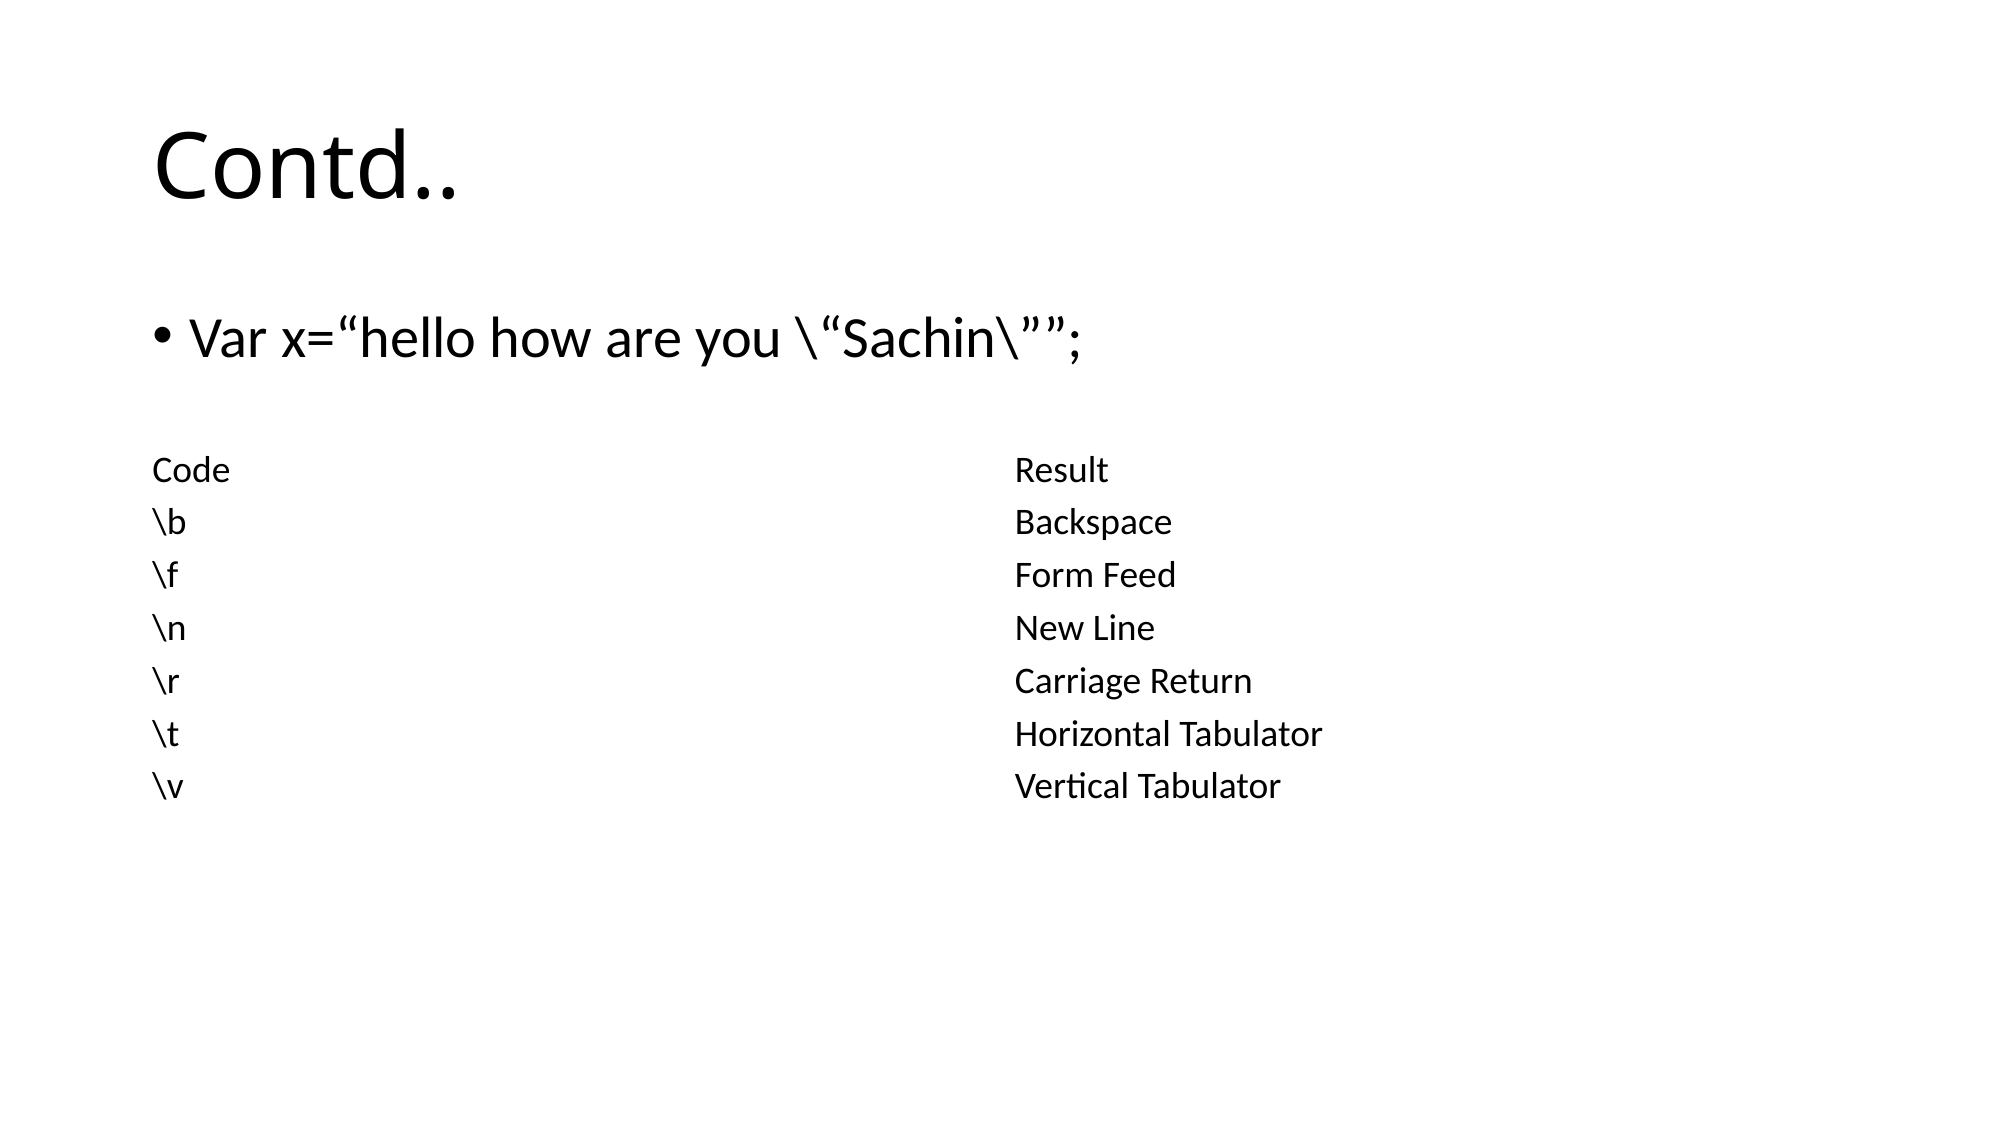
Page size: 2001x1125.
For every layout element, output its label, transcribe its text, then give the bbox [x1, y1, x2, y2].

table_cell Form Feed [1000, 552, 1862, 605]
table_cell Backspace [1000, 499, 1862, 552]
table_header Result [1000, 446, 1862, 499]
table_cell New Line [1000, 605, 1862, 658]
table_cell \r [137, 658, 1000, 710]
table_header Code [137, 446, 1000, 499]
table_cell \t [137, 710, 1000, 763]
title Contd.. [137, 59, 1863, 278]
table_cell \f [137, 552, 1000, 605]
table_cell Horizontal Tabulator [1000, 710, 1862, 763]
list Var x=“hello how are you \“Sachin\””; [137, 299, 1863, 1014]
table_cell \b [137, 499, 1000, 552]
table_cell \v [137, 763, 1000, 816]
table_cell Vertical Tabulator [1000, 763, 1862, 816]
table_cell Carriage Return [1000, 658, 1862, 710]
table_cell \n [137, 605, 1000, 658]
